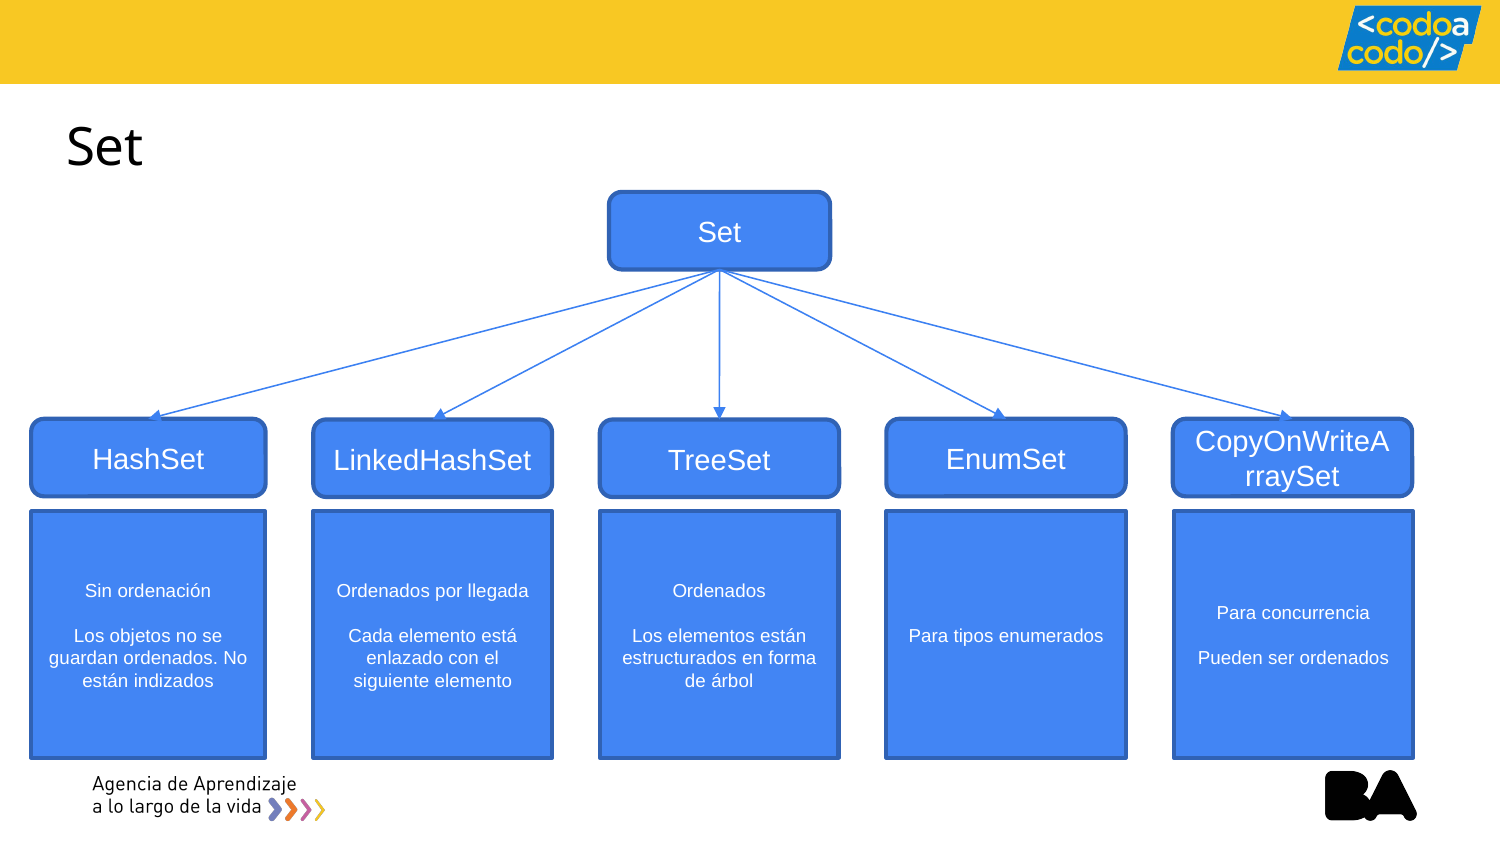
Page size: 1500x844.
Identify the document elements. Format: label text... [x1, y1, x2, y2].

text_box Para concurrencia Pueden ser ordenados [1172, 509, 1415, 760]
text_box Para tipos enumerados [884, 509, 1128, 760]
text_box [719, 269, 1293, 419]
picture [1337, 5, 1482, 71]
picture [70, 756, 344, 835]
title Set [51, 98, 1446, 192]
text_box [148, 269, 716, 419]
text_box EnumSet [884, 427, 1128, 499]
text_box TreeSet [597, 428, 842, 500]
text_box Sin ordenación Los objetos no se guardan ordenados. No están indizados [29, 509, 267, 760]
text_box Set [606, 189, 833, 266]
text_box Ordenados Los elementos están estructurados en forma de árbol [598, 509, 841, 760]
picture [1325, 770, 1417, 821]
text_box Ordenados por llegada Cada elemento está enlazado con el siguiente elemento [311, 509, 554, 760]
text_box HashSet [29, 416, 268, 499]
text_box LinkedHashSet [311, 427, 555, 500]
text_box CopyOnWriteArraySet [1170, 416, 1415, 499]
